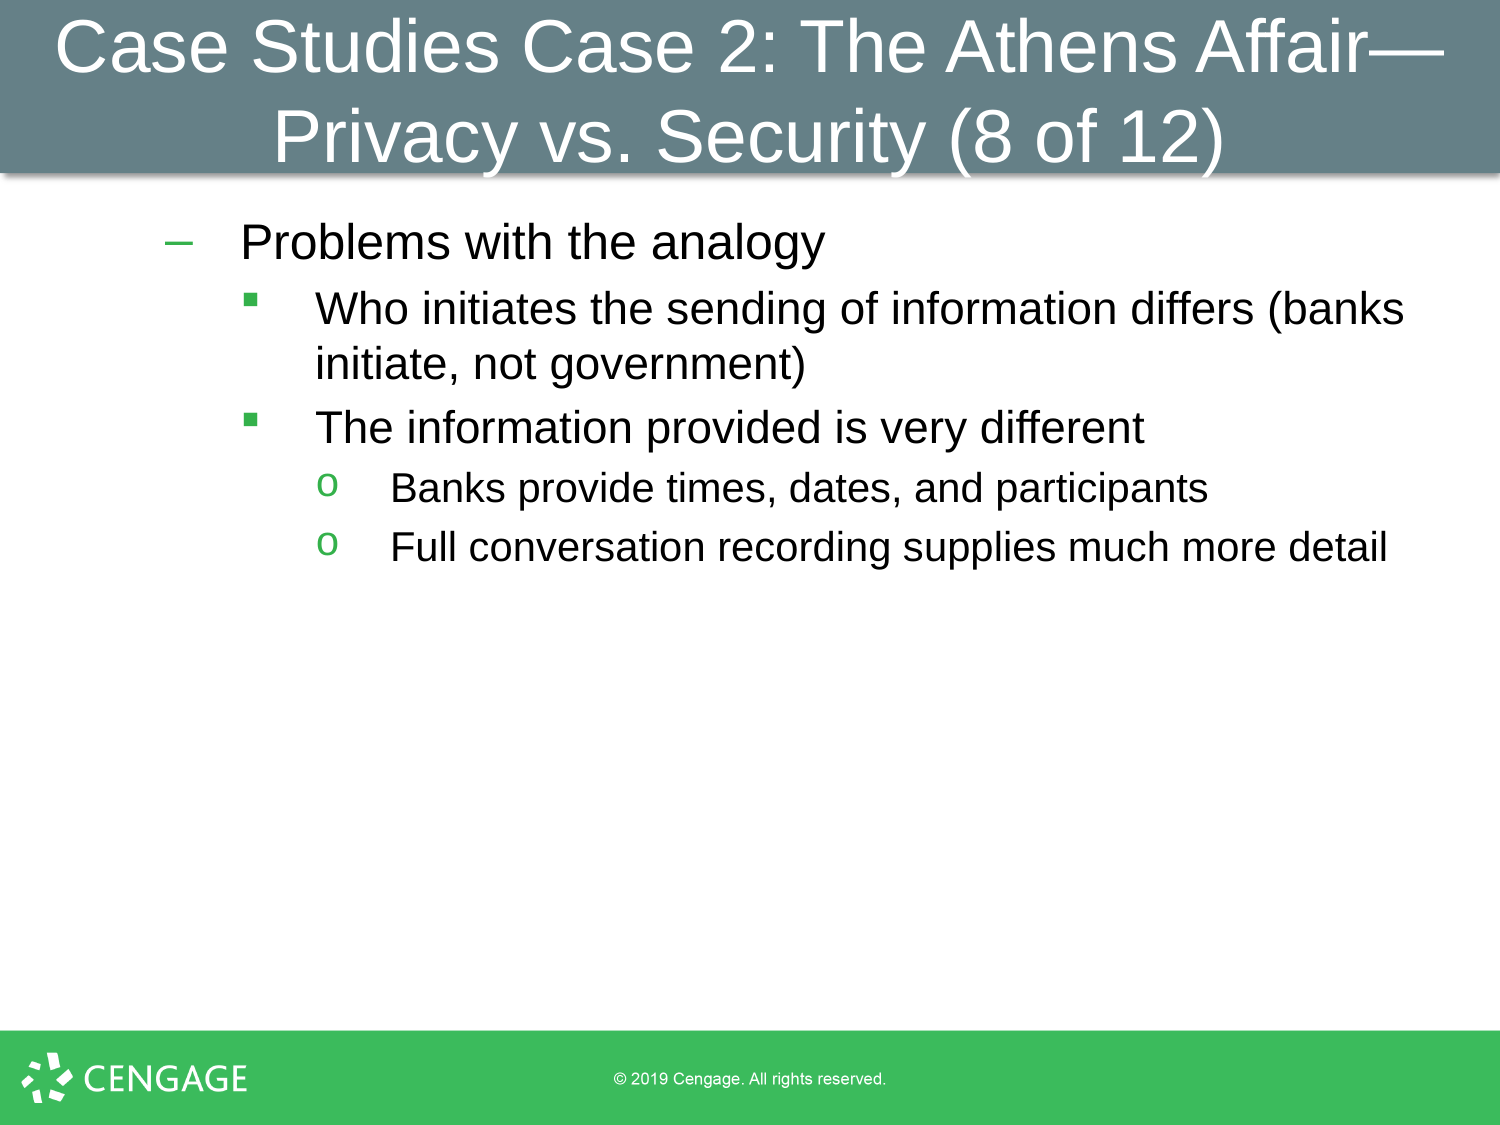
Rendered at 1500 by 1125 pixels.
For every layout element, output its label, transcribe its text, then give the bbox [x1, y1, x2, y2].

title Case Studies Case 2: The Athens Affair—Privacy vs. Security (8 of 12) [0, 0, 1500, 174]
list Problems with the analogy Who initiates the sending of information differs (banks initiate, not government) The information provided is very different Banks provide times, dates, and participants Full conversation recording supplies much more detail [75, 201, 1467, 1005]
picture [0, 174, 1500, 1125]
